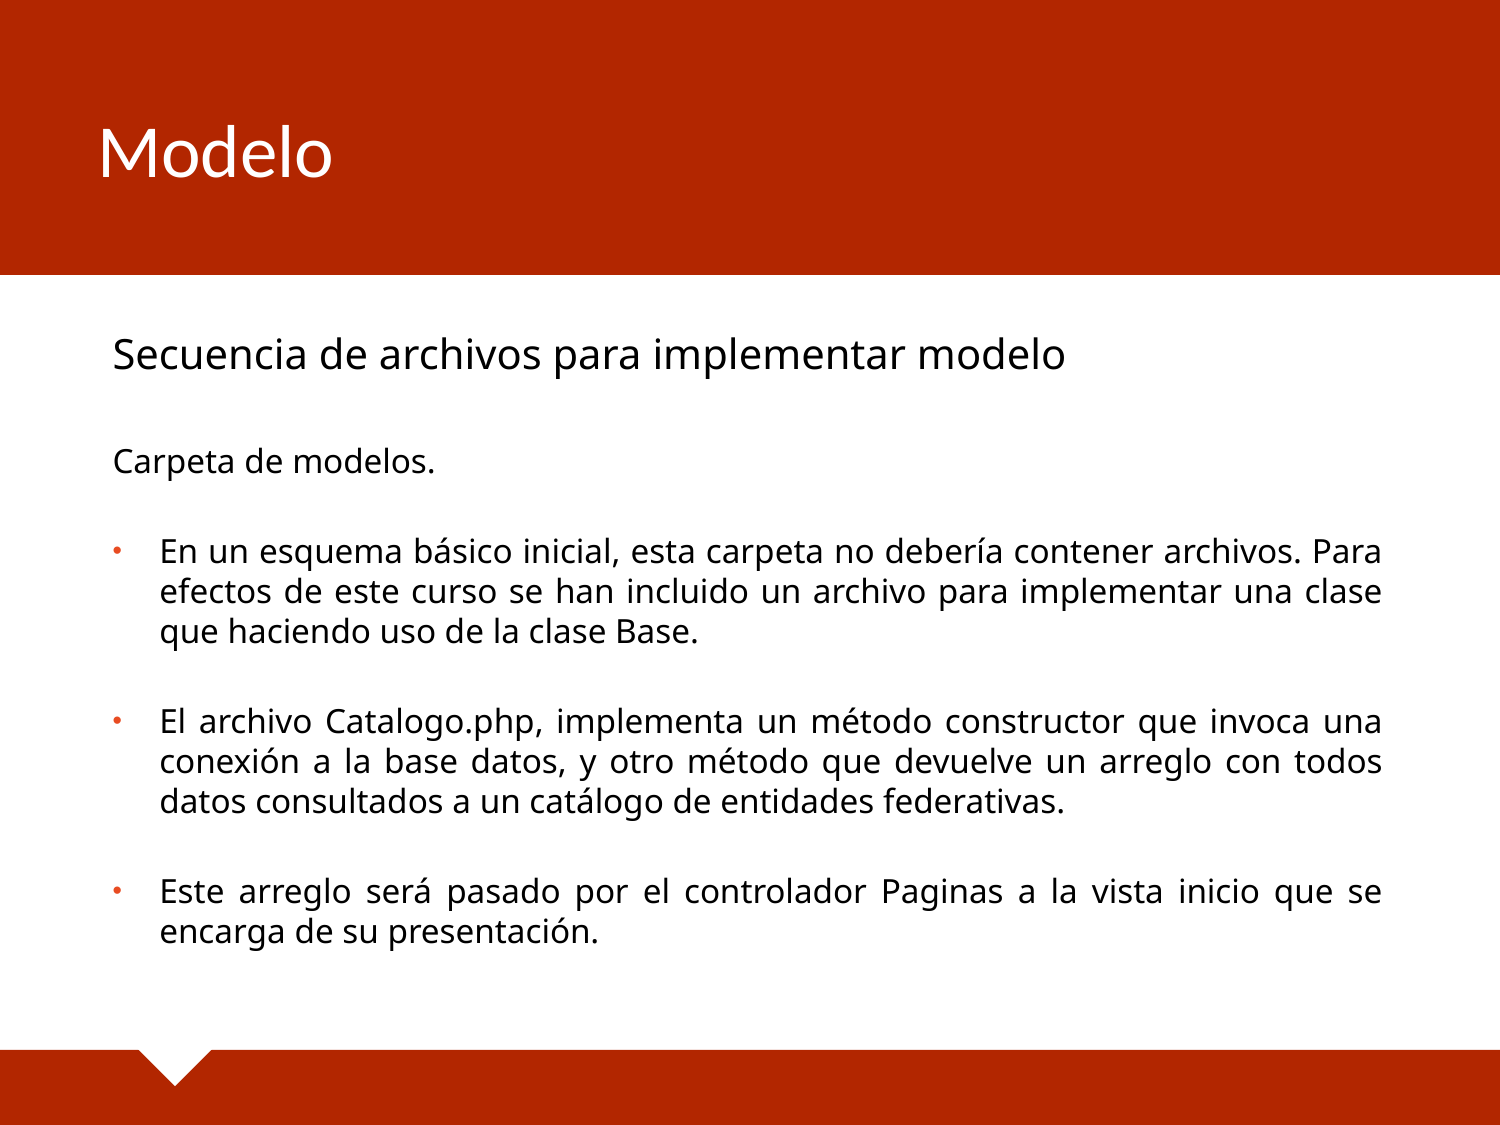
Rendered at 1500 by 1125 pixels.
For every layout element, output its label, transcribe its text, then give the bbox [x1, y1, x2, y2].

list Secuencia de archivos para implementar modelo [82, 312, 1140, 386]
title Modelo [82, 87, 1425, 200]
list Carpeta de modelos. En un esquema básico inicial, esta carpeta no debería contener archivos. Para efectos de este curso se han incluido un archivo para implementar una clase que haciendo uso de la clase Base. El archivo Catalogo.php, implementa un método constructor que invoca una conexión a la base datos, y otro método que devuelve un arreglo con todos datos consultados a un catálogo de entidades federativas. Este arreglo será pasado por el controlador Paginas a la vista inicio que se encarga de su presentación. [82, 424, 1400, 1000]
